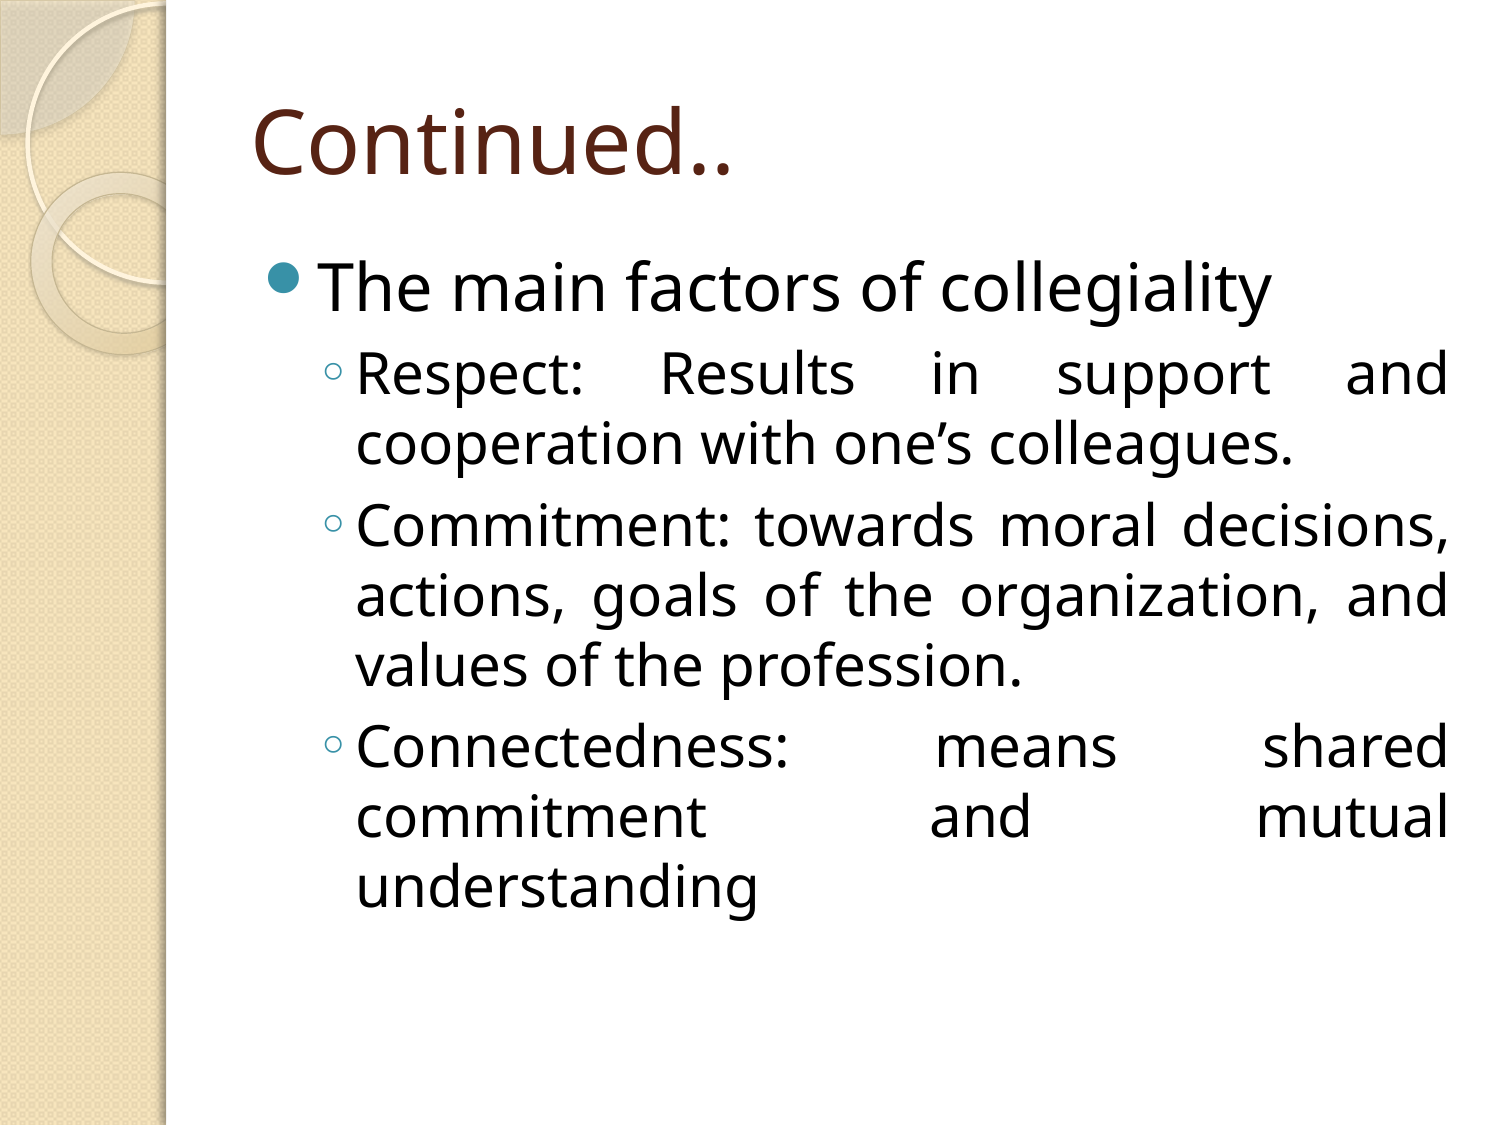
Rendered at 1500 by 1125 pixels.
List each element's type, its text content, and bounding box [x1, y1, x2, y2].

title Continued.. [235, 45, 1466, 233]
list The main factors of collegiality Respect: Results in support and cooperation with one’s colleagues. Commitment: towards moral decisions, actions, goals of the organization, and values of the profession. Connectedness: means shared commitment and mutual understanding [235, 237, 1466, 1025]
